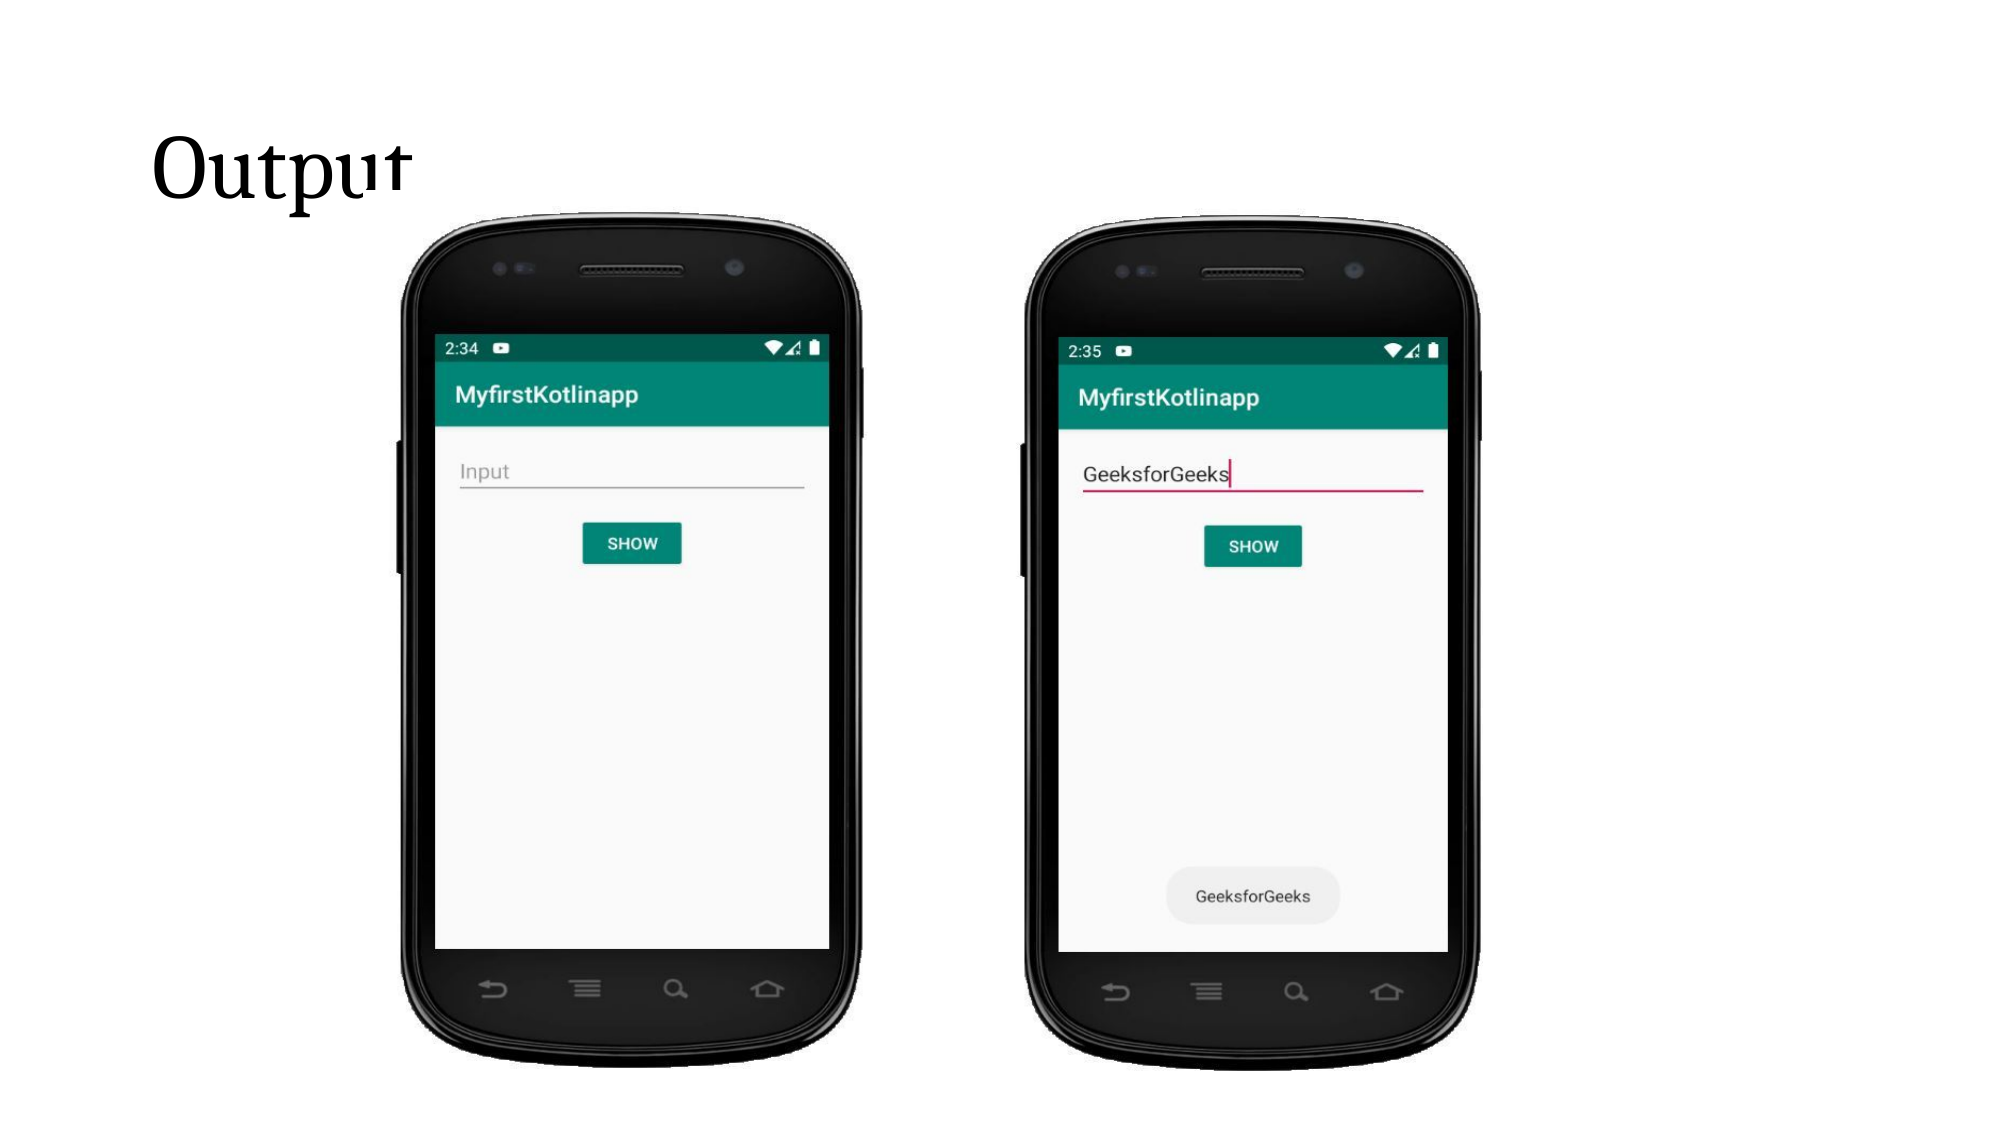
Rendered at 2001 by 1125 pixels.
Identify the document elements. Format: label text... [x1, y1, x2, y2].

picture [999, 208, 1483, 1083]
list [363, 191, 868, 1083]
title Output [137, 59, 1863, 278]
